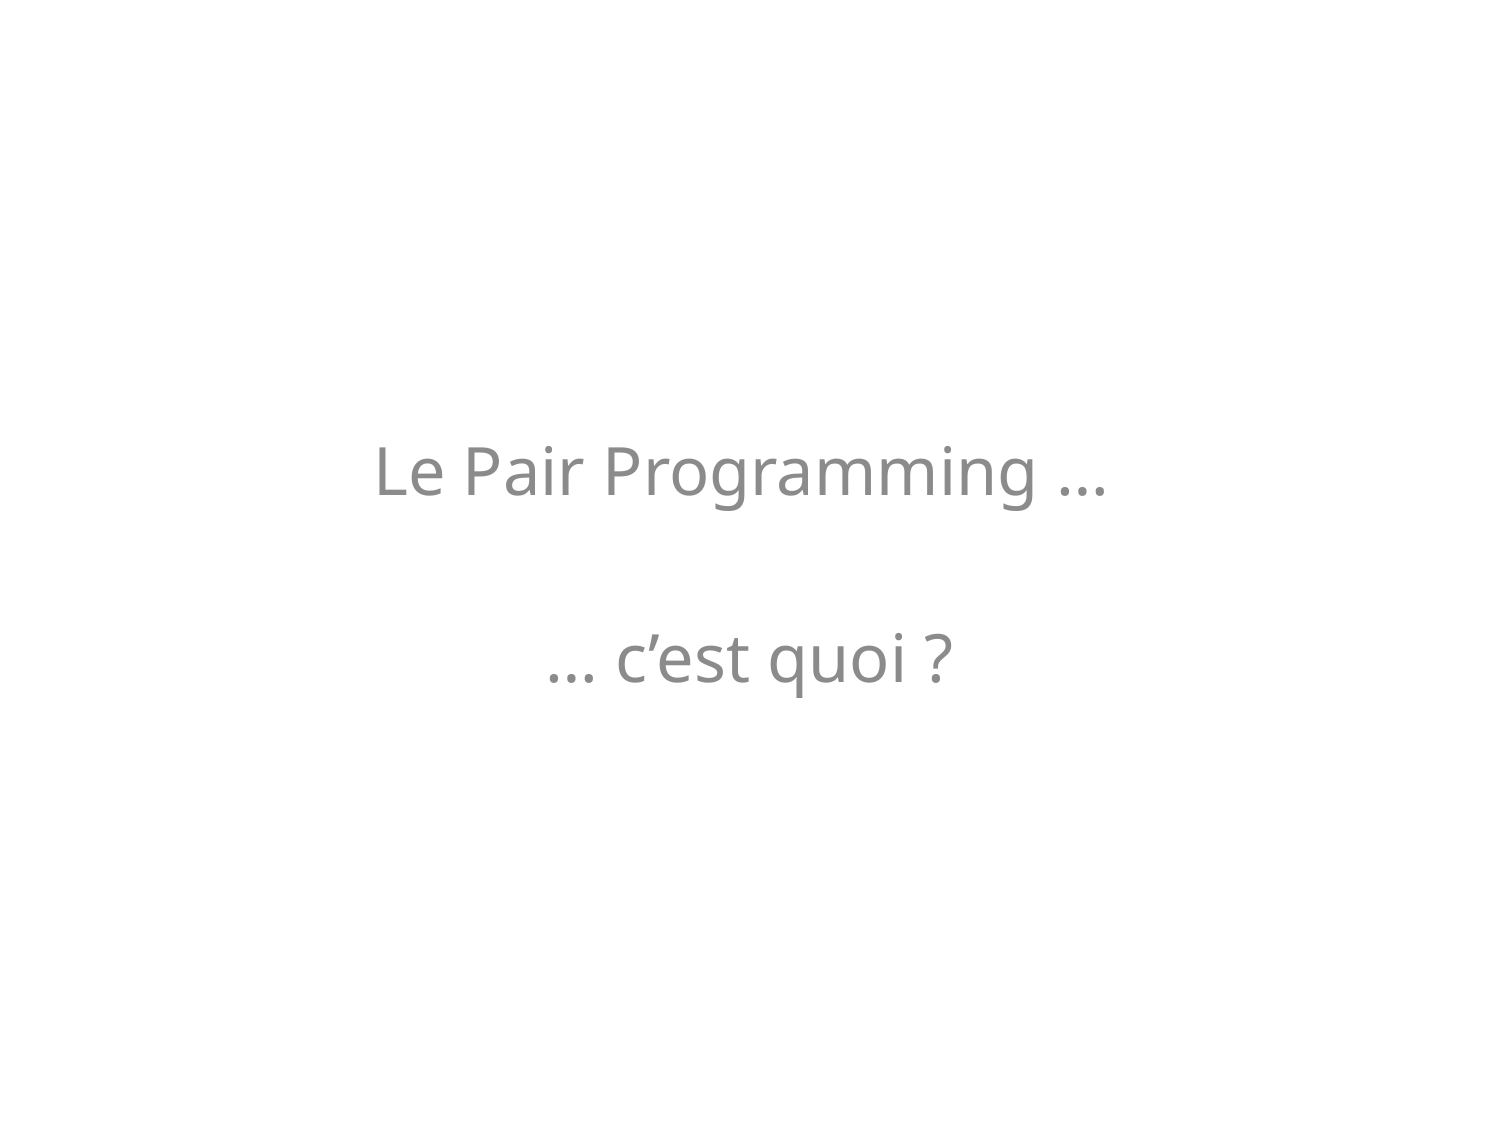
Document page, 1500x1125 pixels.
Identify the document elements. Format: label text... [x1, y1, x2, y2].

text_box Le Pair Programming … … c’est quoi ? [75, 78, 1425, 1047]
